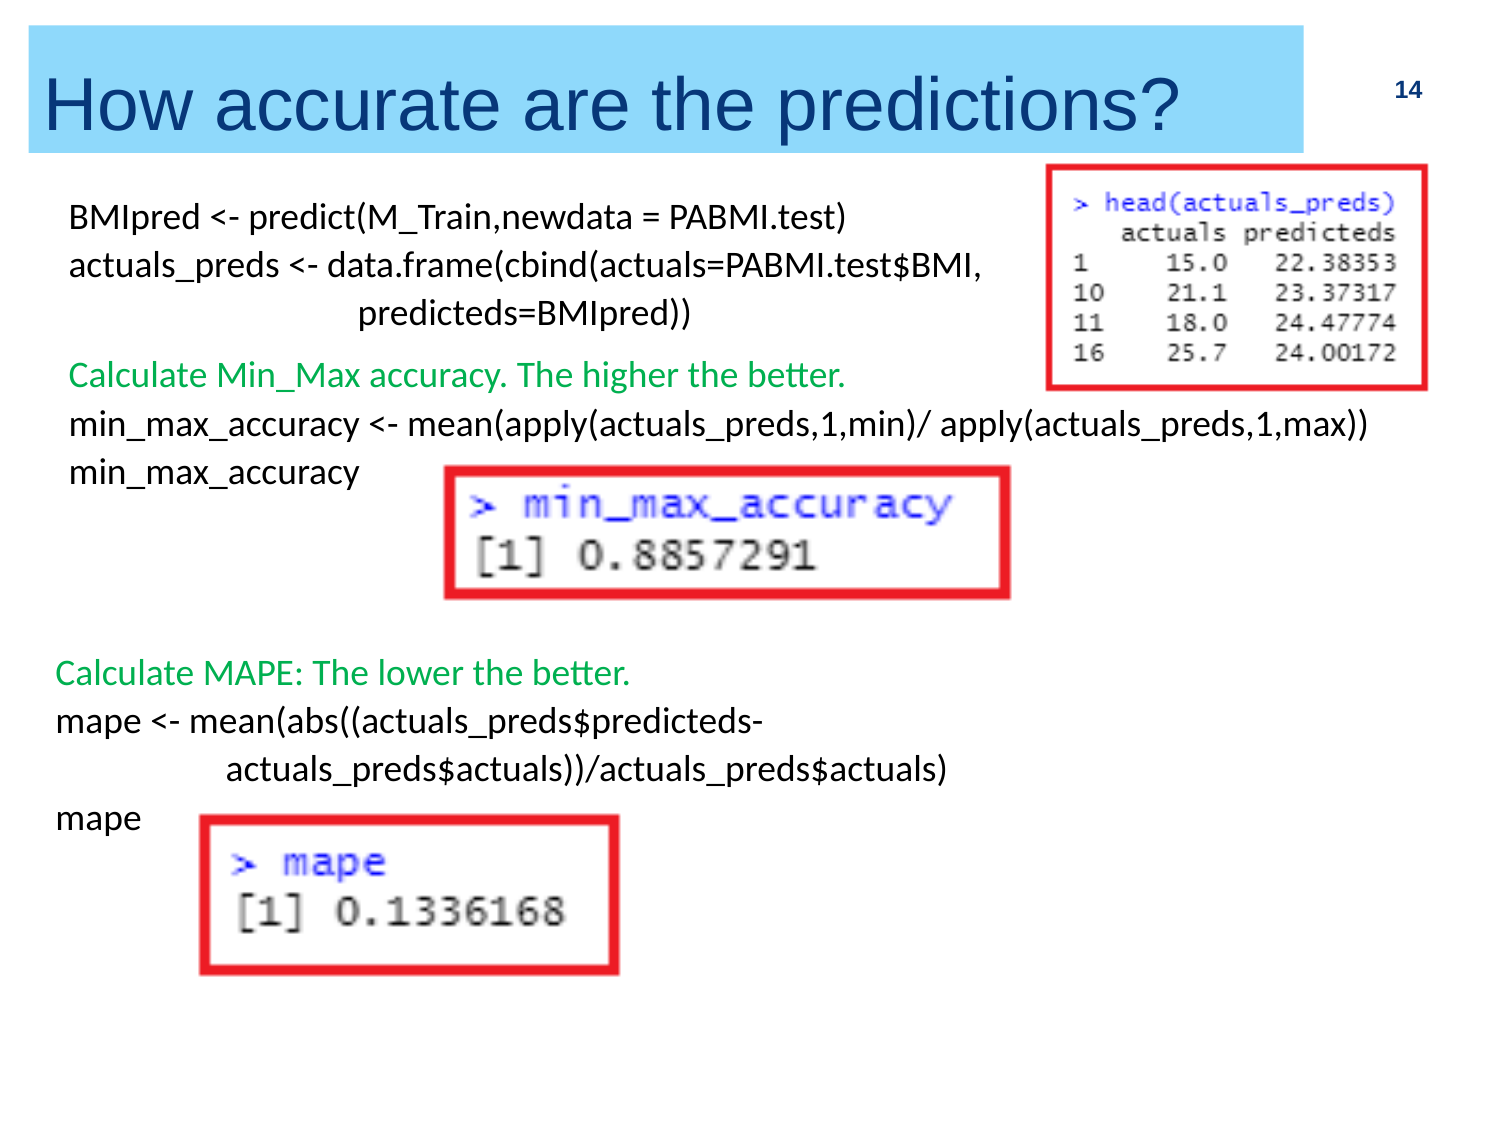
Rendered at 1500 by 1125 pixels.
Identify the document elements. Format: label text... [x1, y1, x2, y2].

picture [438, 452, 1023, 612]
slide_number 14 [1354, 59, 1438, 119]
picture [190, 805, 635, 984]
title How accurate are the predictions? [28, 25, 1304, 153]
picture [1039, 158, 1438, 398]
text_box Calculate MAPE: The lower the better. mape <- mean(abs((actuals_preds$predicteds- actuals_preds$actuals))/actuals_preds$actuals) mape [40, 637, 1415, 845]
text_box Calculate Min_Max accuracy. The higher the better. min_max_accuracy <- mean(apply(actuals_preds,1,min)/ apply(actuals_preds,1,max)) min_max_accuracy [53, 339, 1447, 500]
text_box BMIpred <- predict(M_Train,newdata = PABMI.test) actuals_preds <- data.frame(cbind(actuals=PABMI.test$BMI, predicteds=BMIpred)) [53, 181, 1039, 339]
